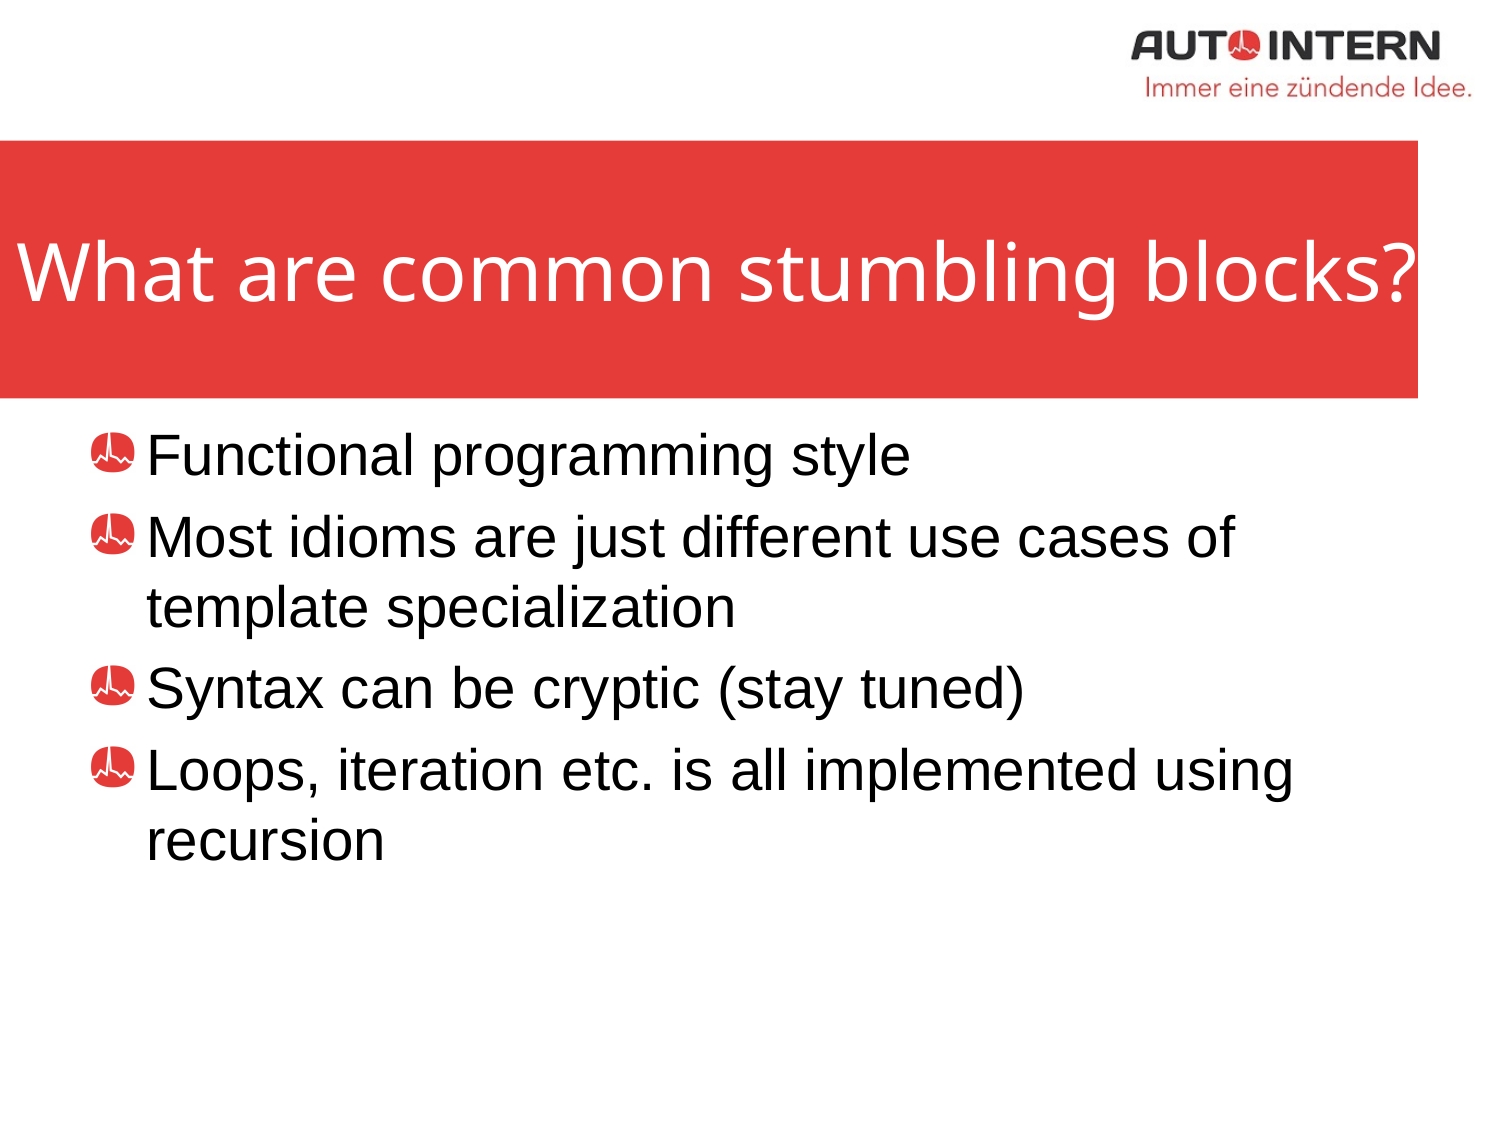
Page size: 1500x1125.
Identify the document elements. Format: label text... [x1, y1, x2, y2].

picture [90, 746, 131, 788]
picture [90, 513, 131, 555]
list Functional programming style Most idioms are just different use cases of template specialization Syntax can be cryptic (stay tuned) Loops, iteration etc. is all implemented using recursion [75, 410, 1425, 1125]
picture [1125, 23, 1476, 102]
picture [90, 665, 131, 706]
title What are common stumbling blocks? [0, 175, 1436, 362]
picture [90, 432, 131, 473]
